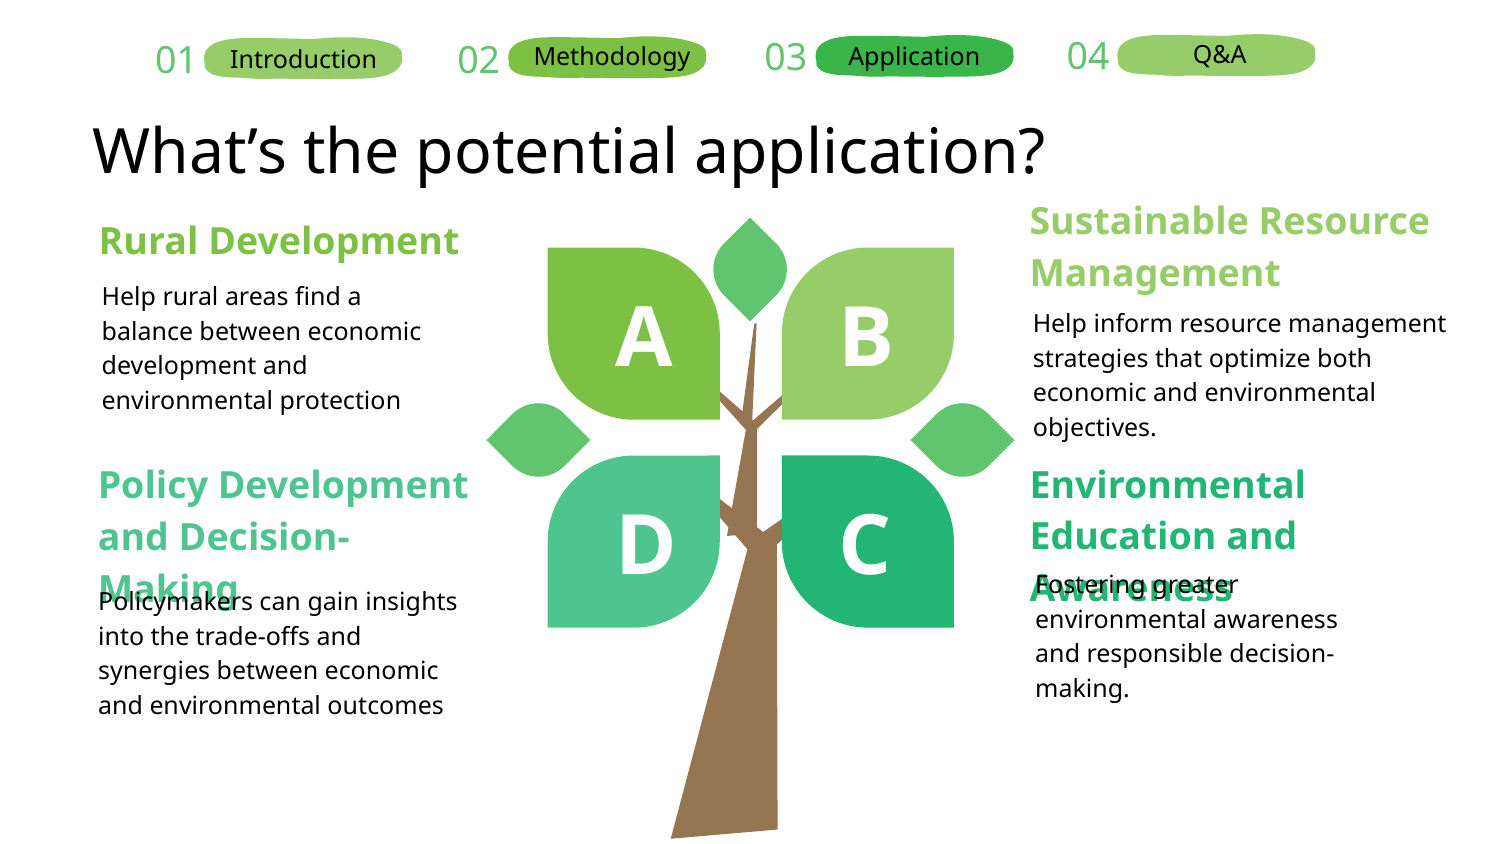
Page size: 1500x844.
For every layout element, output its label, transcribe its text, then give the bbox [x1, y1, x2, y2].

text_box [547, 247, 715, 305]
text_box [972, 404, 1014, 476]
text_box Environmental Education and Awareness [1014, 438, 1500, 576]
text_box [1039, 17, 1455, 93]
text_box A [600, 298, 677, 305]
text_box Rural Development [83, 195, 488, 333]
text_box Help inform resource management strategies that optimize both economic and environmental objectives. [1017, 288, 1471, 413]
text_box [737, 18, 1037, 94]
text_box [713, 217, 787, 305]
text_box [786, 247, 954, 305]
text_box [528, 306, 968, 844]
text_box Policy Development and Decision-Making [82, 439, 487, 577]
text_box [128, 20, 493, 96]
text_box [487, 406, 523, 474]
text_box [493, 20, 734, 96]
text_box Help rural areas find a balance between economic development and environmental protection [86, 261, 448, 386]
title What’s the potential application? [77, 108, 1455, 188]
text_box Policymakers can gain insights into the trade-offs and synergies between economic and environmental outcomes [83, 566, 479, 691]
text_box B [823, 298, 900, 305]
text_box Sustainable Resource Management [1014, 175, 1500, 312]
text_box Fostering greater environmental awareness and responsible decision-making. [1020, 549, 1398, 674]
